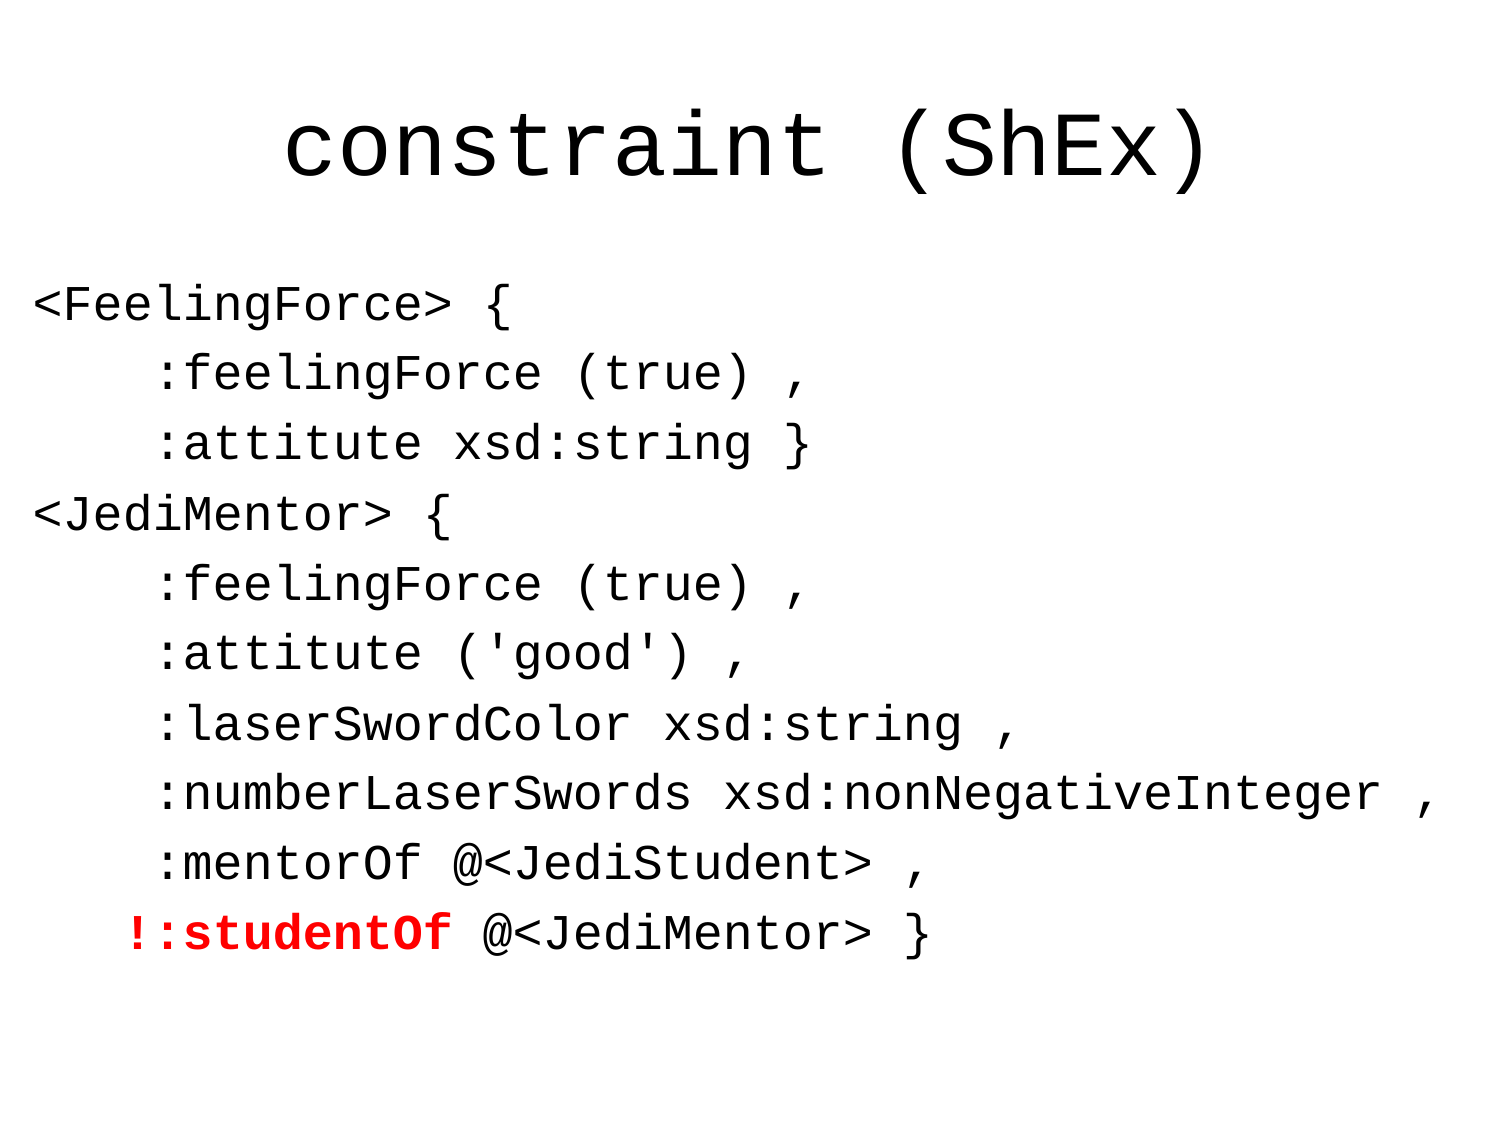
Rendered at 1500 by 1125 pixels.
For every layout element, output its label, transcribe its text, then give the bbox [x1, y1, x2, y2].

title constraint (ShEx) [75, 45, 1425, 233]
list <FeelingForce> { :feelingForce (true) , :attitute xsd:string } <JediMentor> { :feelingForce (true) , :attitute ('good') , :laserSwordColor xsd:string , :numberLaserSwords xsd:nonNegativeInteger , :mentorOf @<JediStudent> , !:studentOf @<JediMentor> } [17, 262, 1459, 1106]
